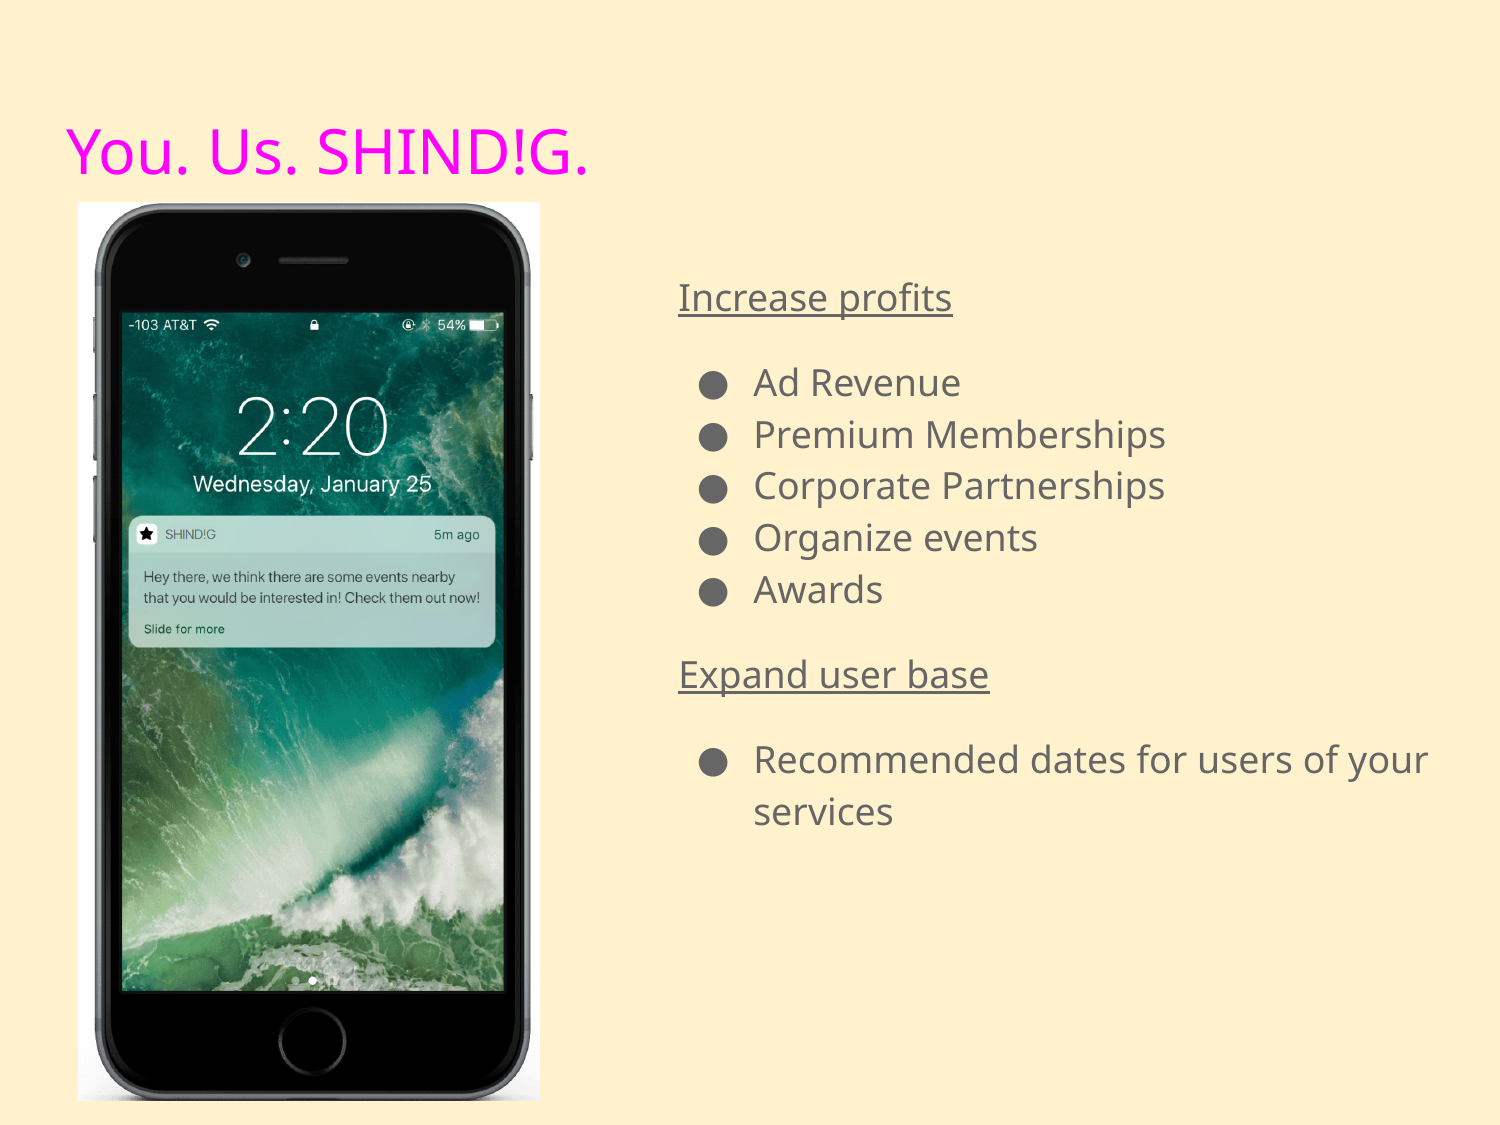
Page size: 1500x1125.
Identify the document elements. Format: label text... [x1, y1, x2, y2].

title You. Us. SHIND!G. [51, 97, 1449, 223]
list Increase profits Ad Revenue Premium Memberships Corporate Partnerships Organize events Awards Expand user base Recommended dates for users of your services [663, 252, 1449, 1000]
picture [65, 188, 548, 1102]
